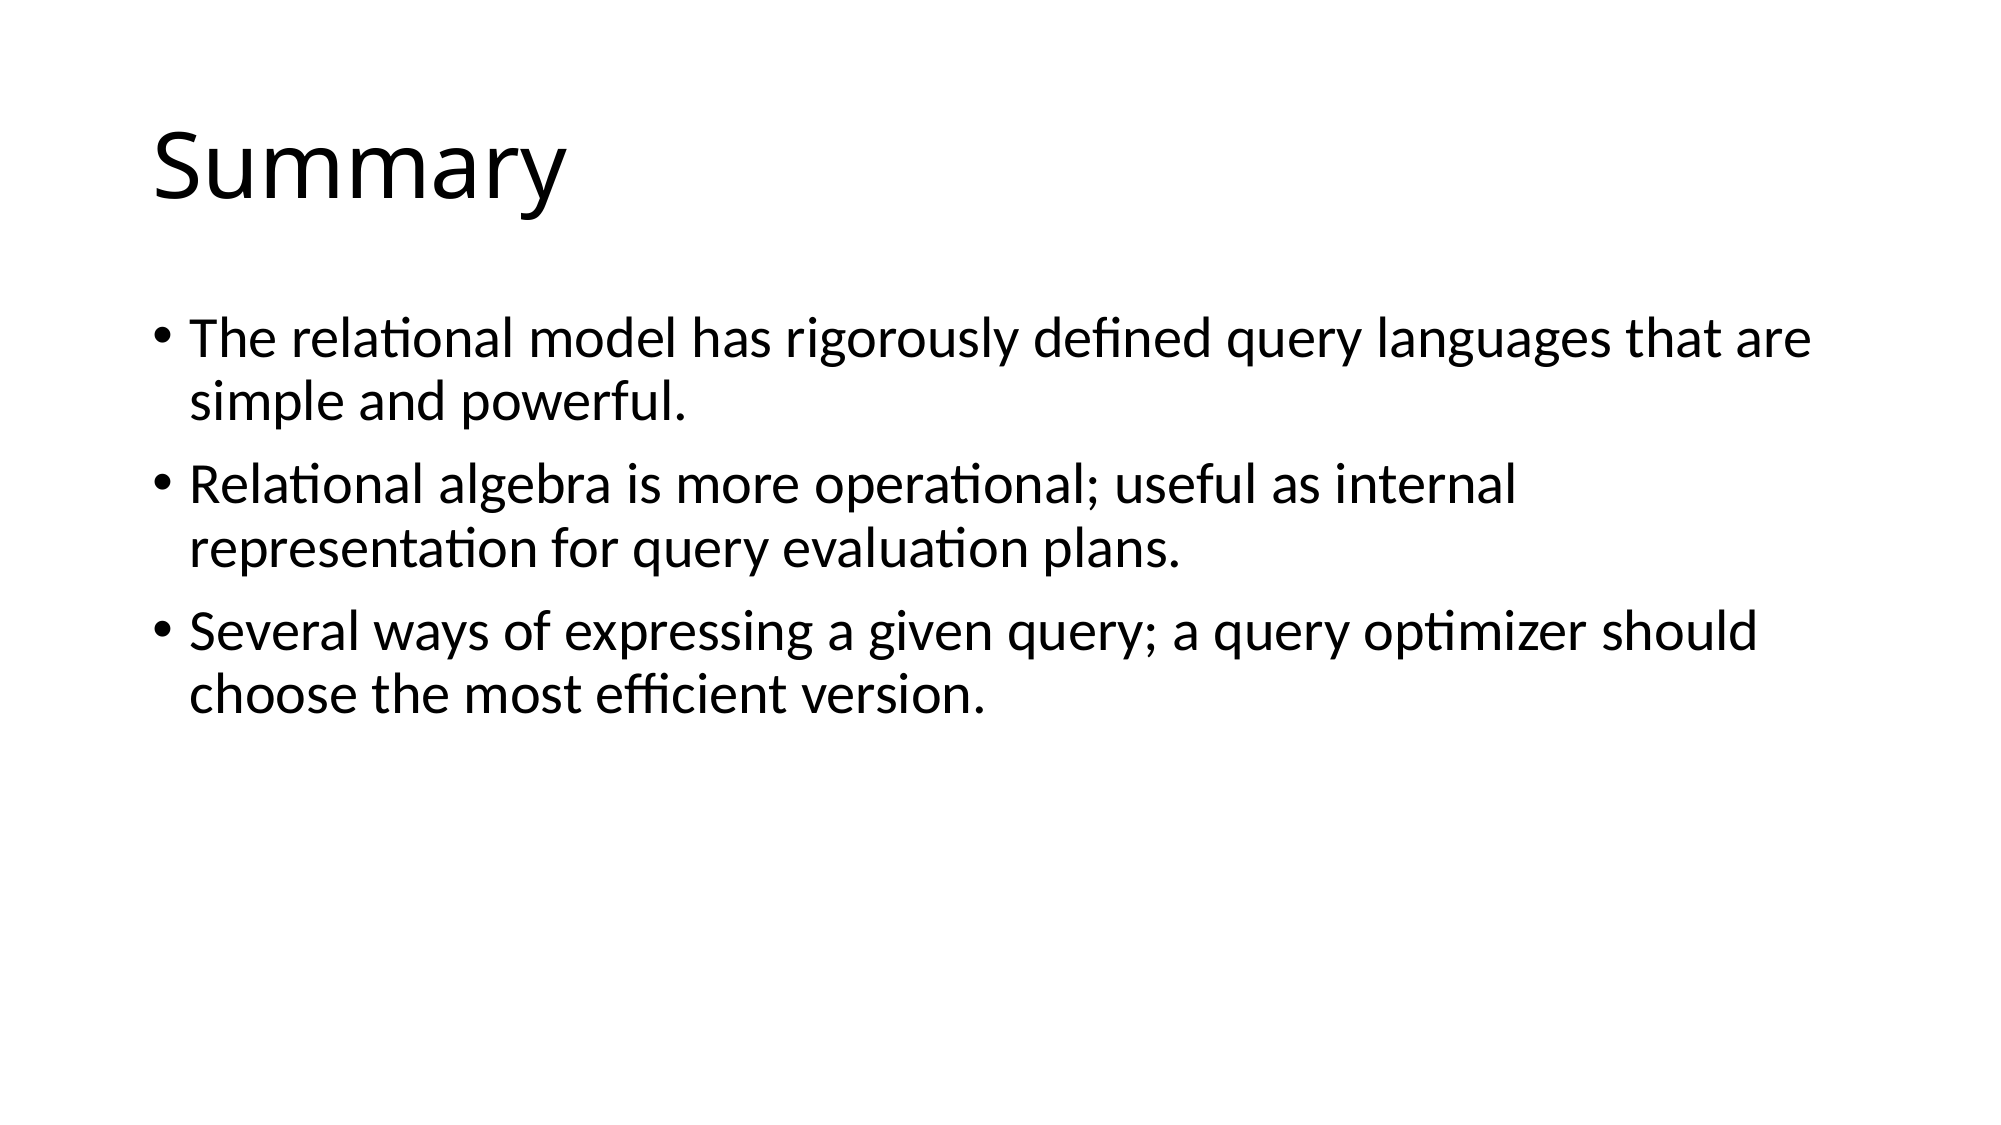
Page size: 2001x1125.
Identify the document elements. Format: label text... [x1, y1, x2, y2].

list The relational model has rigorously defined query languages that are simple and powerful. Relational algebra is more operational; useful as internal representation for query evaluation plans. Several ways of expressing a given query; a query optimizer should choose the most efficient version. [137, 299, 1863, 1014]
title Summary [137, 59, 1863, 278]
